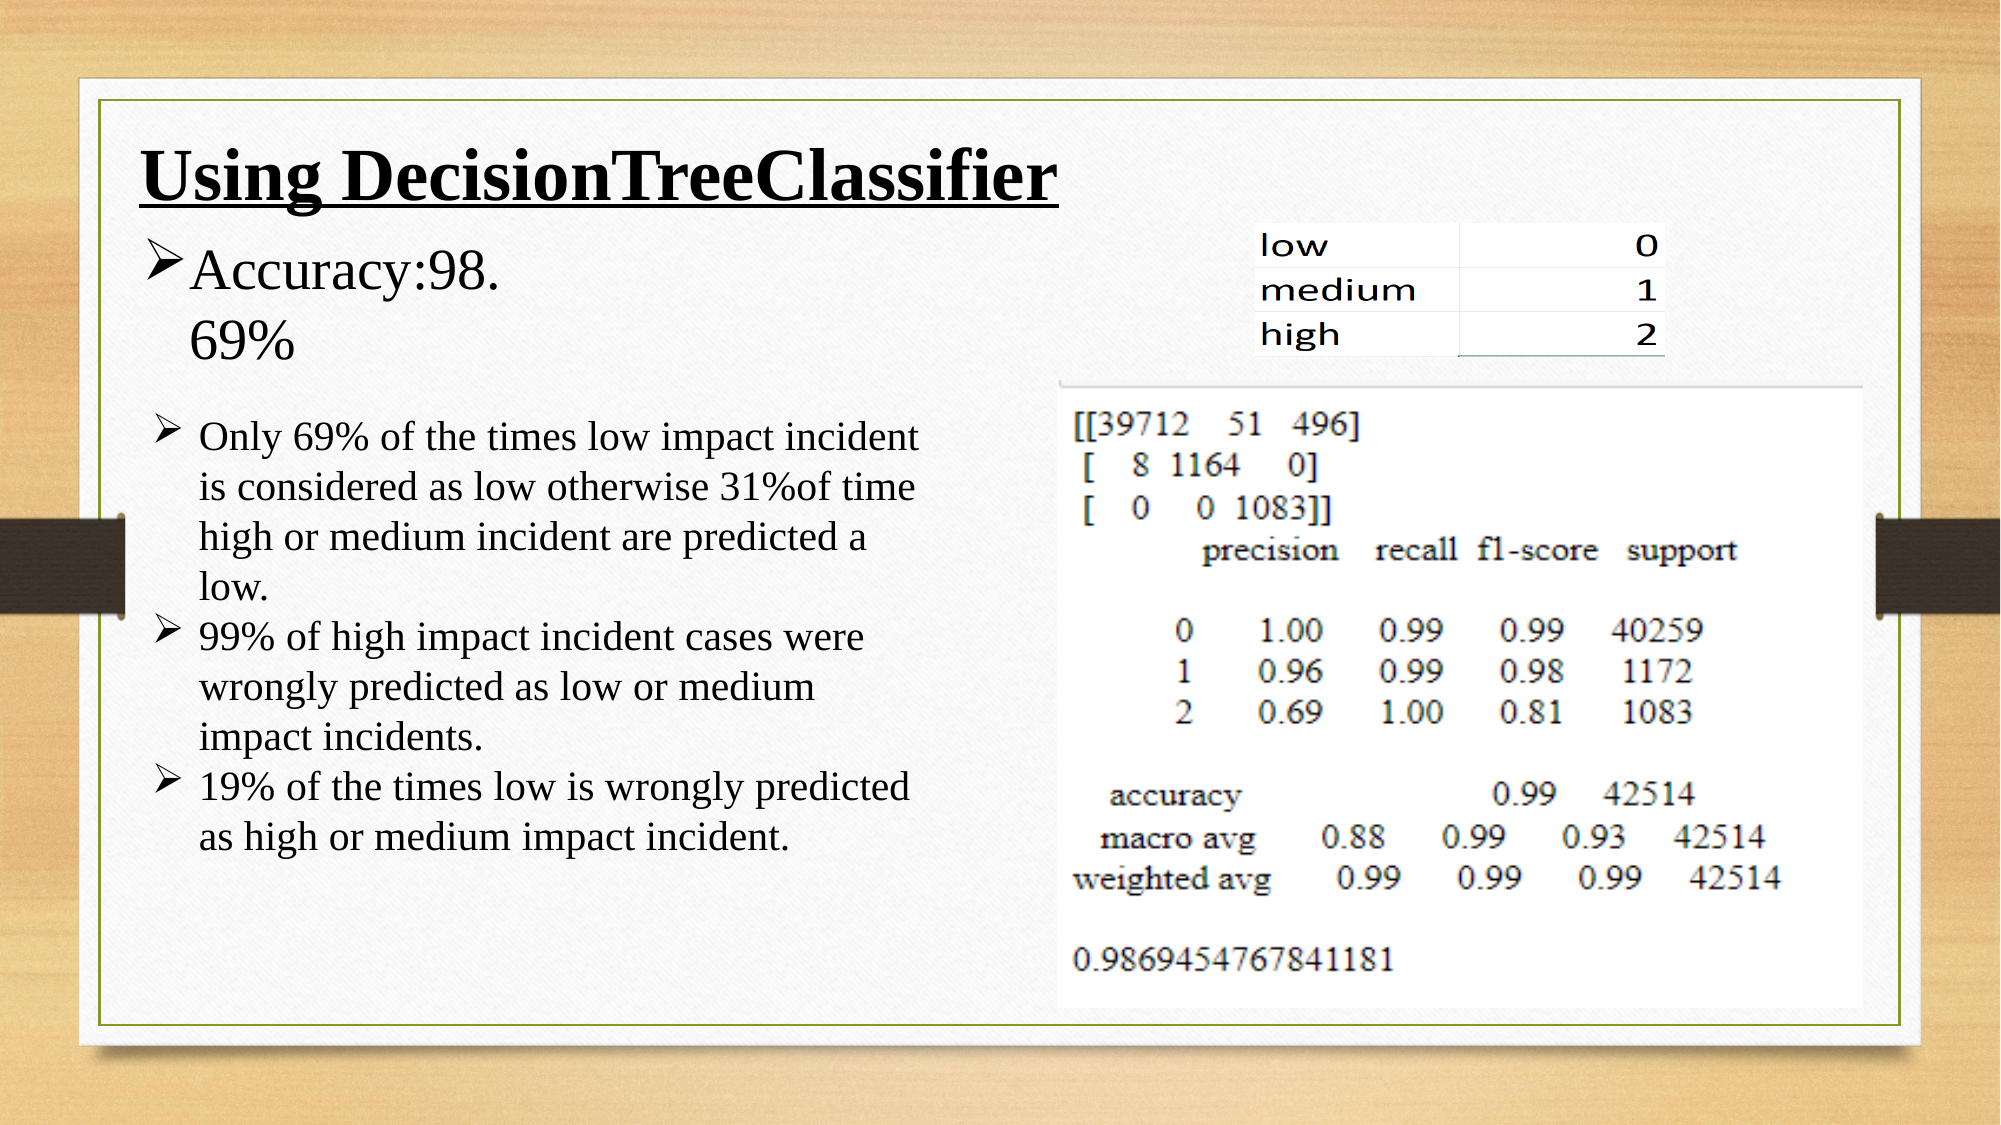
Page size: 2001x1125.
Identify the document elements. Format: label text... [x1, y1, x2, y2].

text_box Accuracy:98.69% [52, 223, 526, 379]
text_box Only 69% of the times low impact incident is considered as low otherwise 31%of time high or medium incident are predicted a low. 99% of high impact incident cases were wrongly predicted as low or medium impact incidents. 19% of the times low is wrongly predicted as high or medium impact incident. [137, 356, 943, 912]
text_box Using DecisionTreeClassifier [124, 117, 1131, 268]
picture [0, 0, 2001, 1125]
